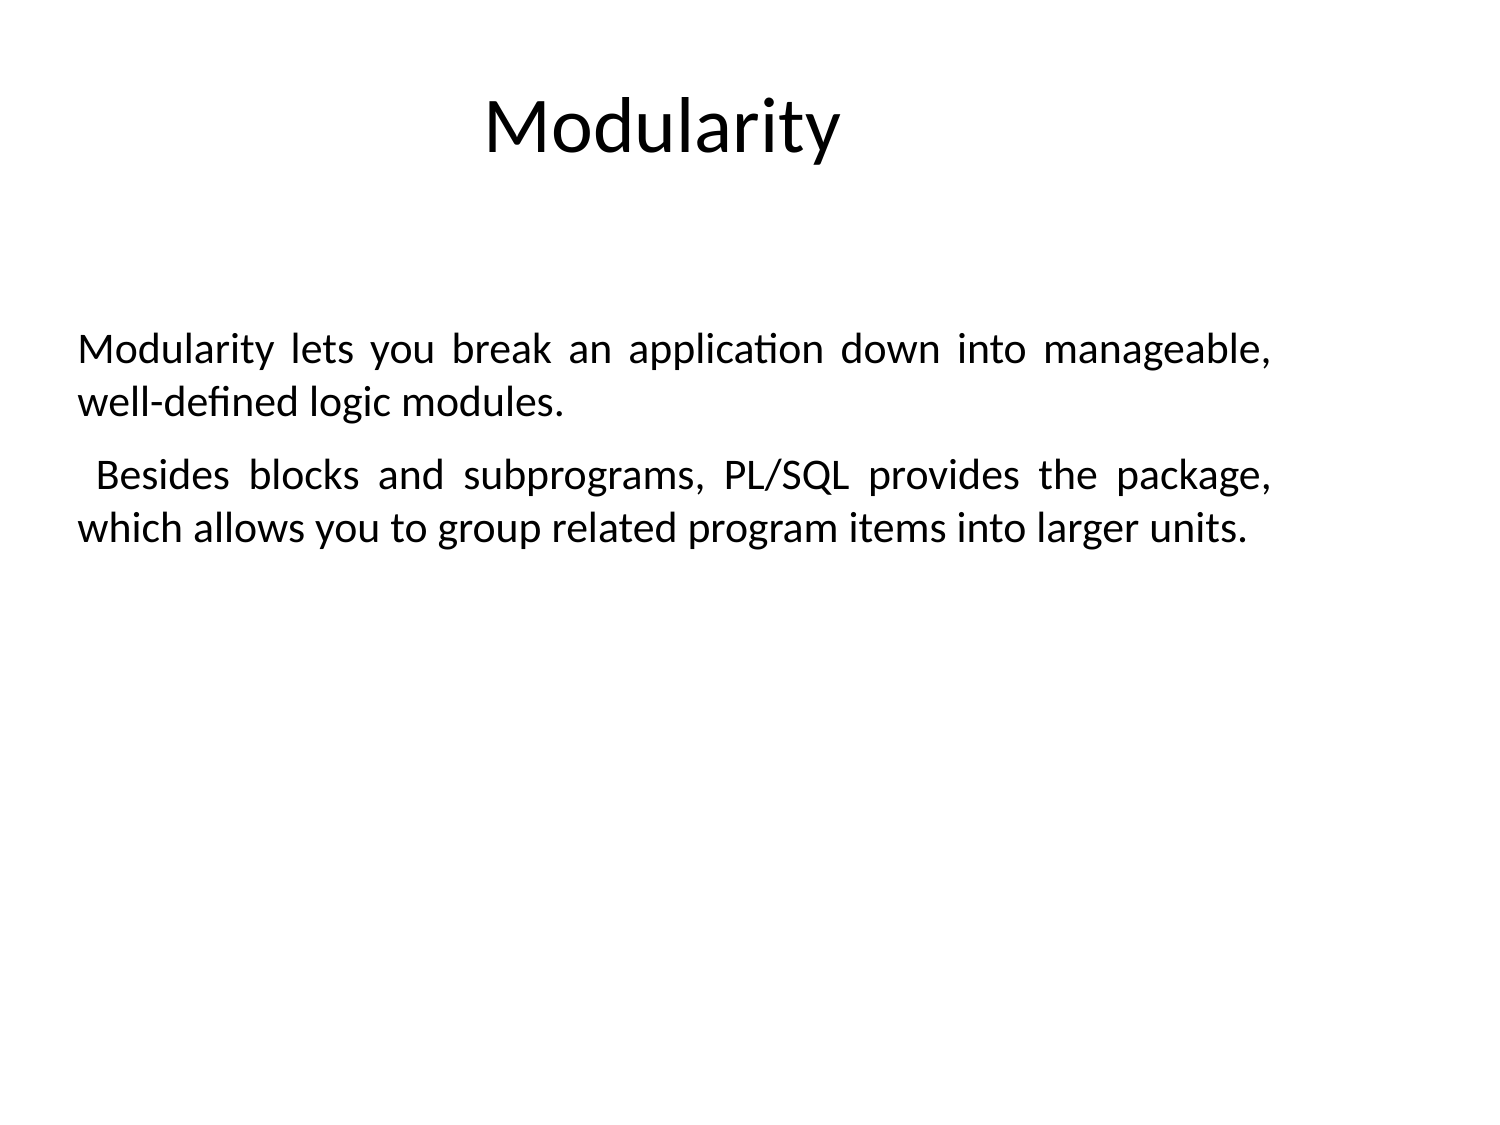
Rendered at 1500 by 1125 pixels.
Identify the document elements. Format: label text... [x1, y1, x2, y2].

text_box Modularity [24, 37, 1300, 206]
text_box Modularity lets you break an application down into manageable, well-defined logic modules. Besides blocks and subprograms, PL/SQL provides the package, which allows you to group related program items into larger units. [62, 312, 1288, 738]
